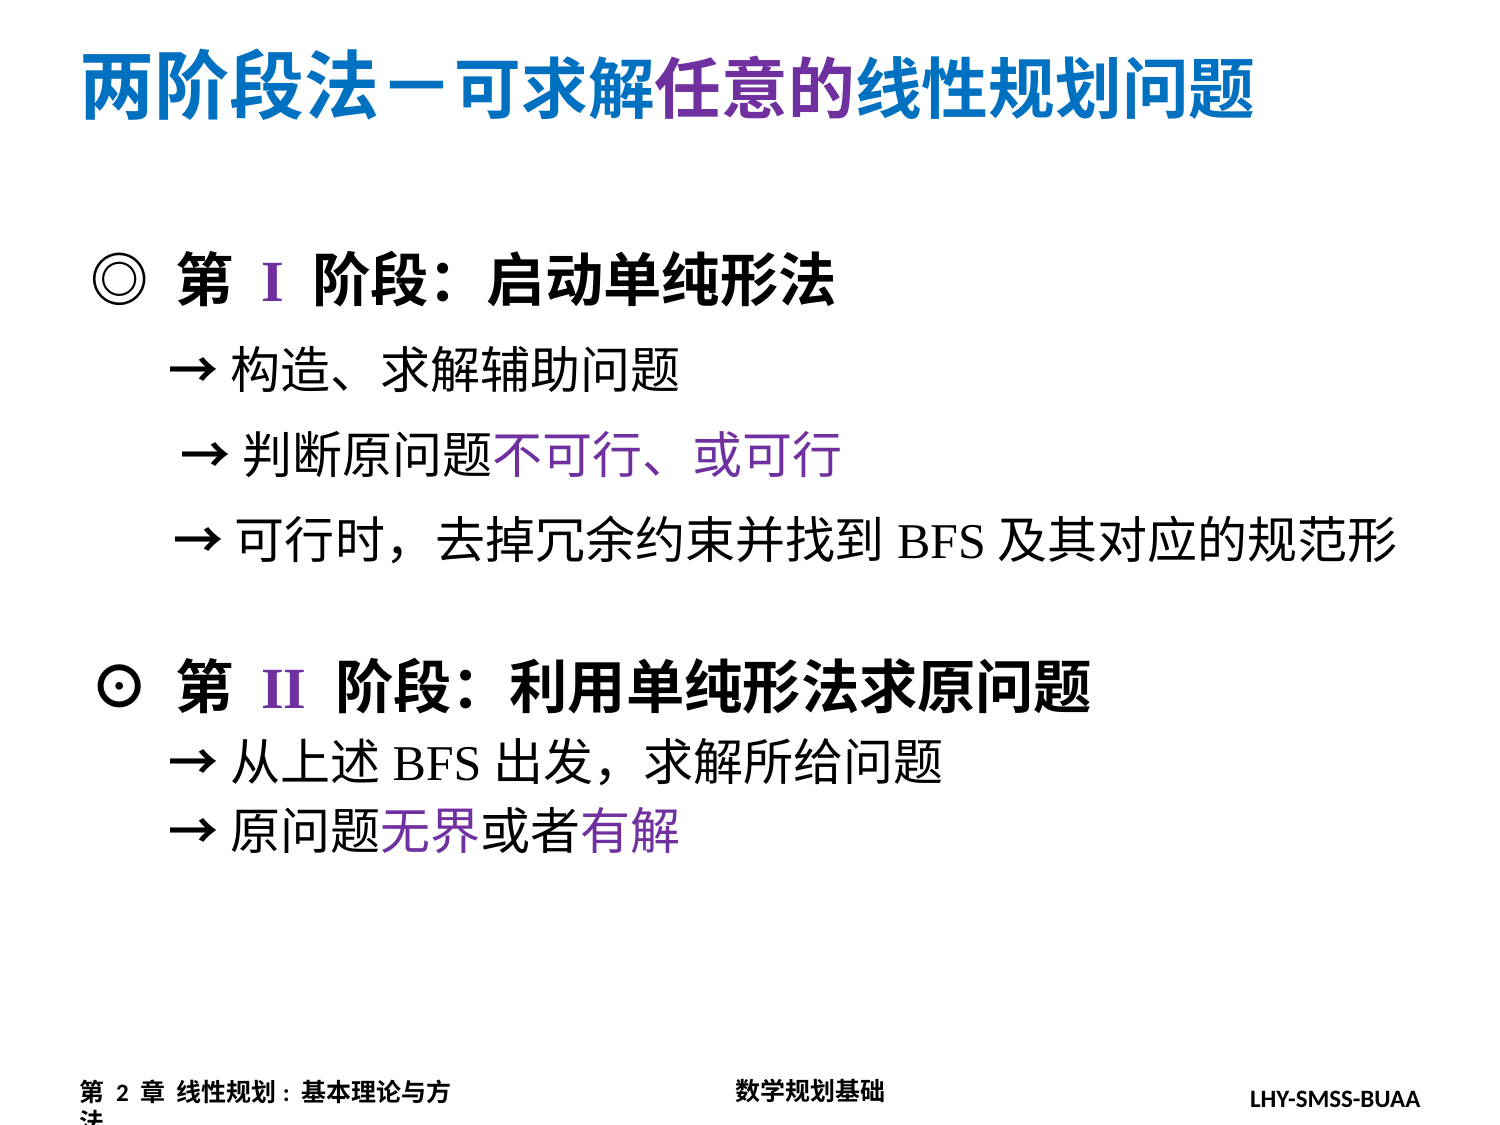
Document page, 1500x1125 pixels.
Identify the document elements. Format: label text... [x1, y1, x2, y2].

text_box 两阶段法－可求解任意的线性规划问题 [64, 30, 1341, 136]
list ◎ 第 I 阶段：启动单纯形法 →构造、求解辅助问题 →判断原问题不可行、或可行 → 可行时，去掉冗余约束并找到BFS及其对应的规范形 ⊙ 第 II 阶段：利用单纯形法求原问题 →从上述BFS出发，求解所给问题 →原问题无界或者有解 [75, 221, 1436, 977]
